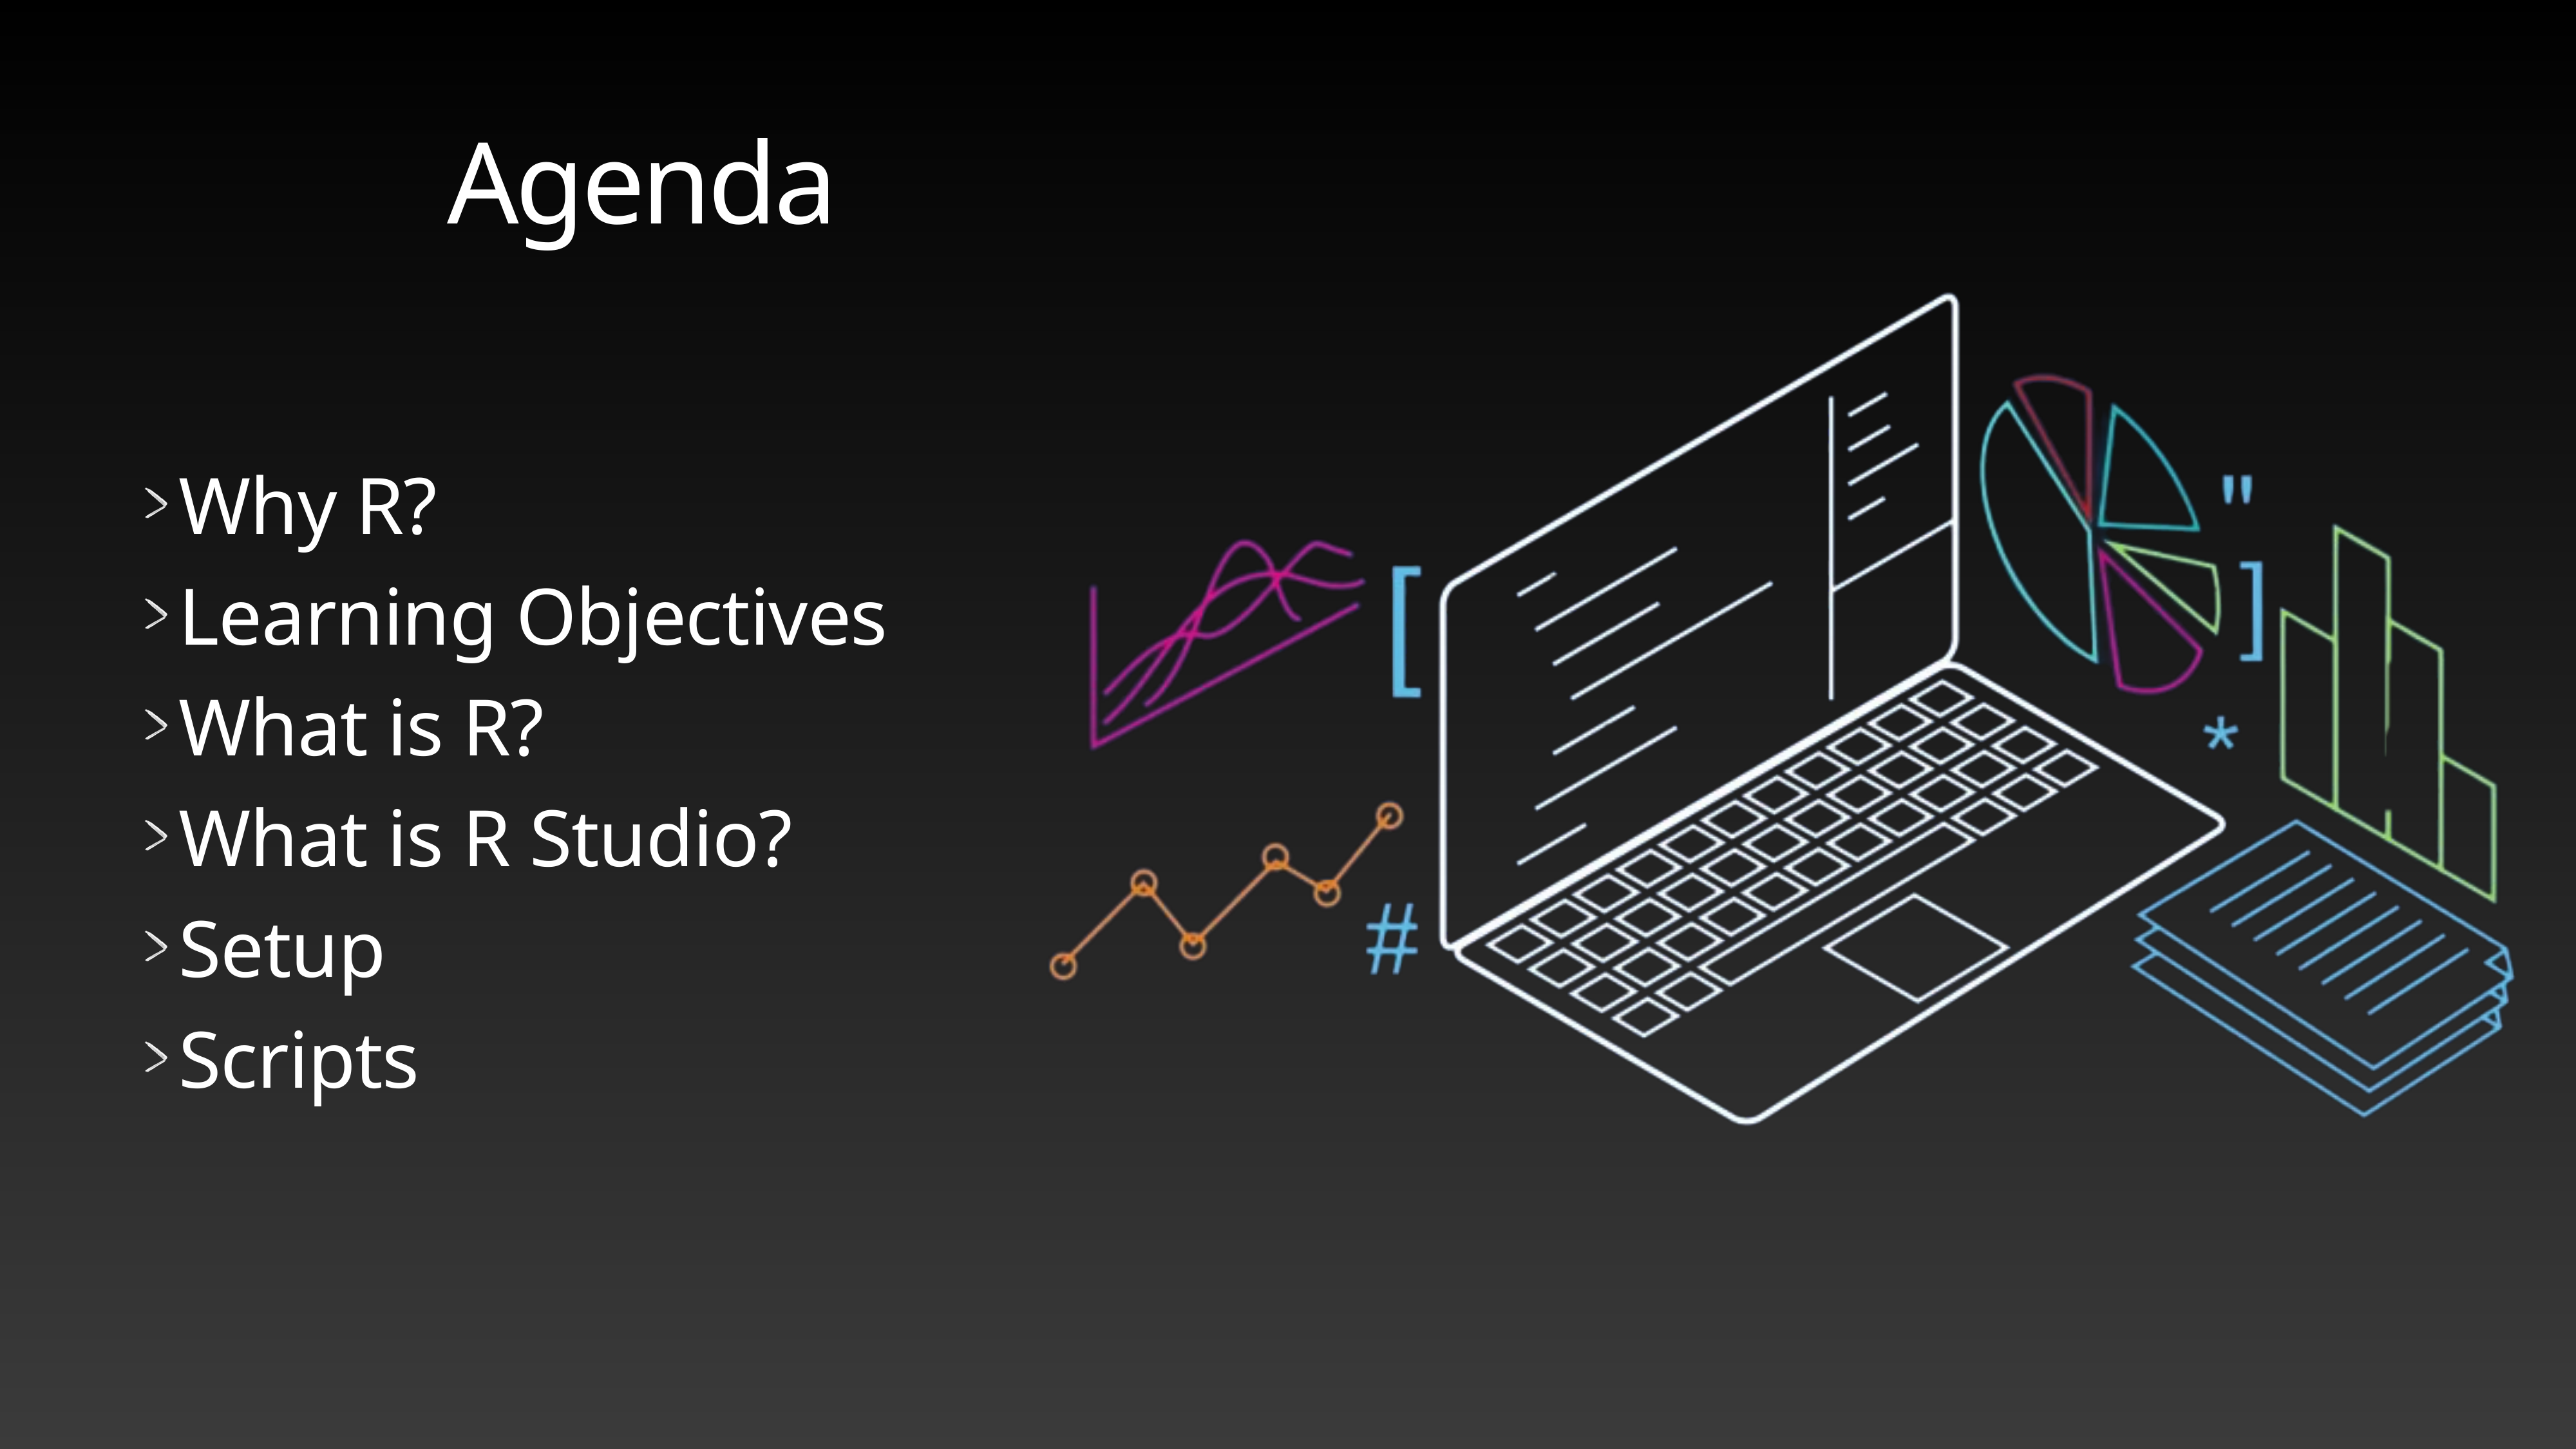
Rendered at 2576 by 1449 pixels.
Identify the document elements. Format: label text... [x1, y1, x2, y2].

picture [139, 485, 175, 521]
list Why R? Learning Objectives What is R? What is R Studio? Setup Scripts [133, 450, 1056, 1342]
picture [139, 928, 175, 964]
picture [1012, 267, 2576, 1182]
picture [139, 817, 175, 853]
picture [139, 596, 175, 632]
picture [139, 1039, 175, 1075]
title Agenda [30, 85, 1255, 251]
picture [139, 706, 175, 743]
